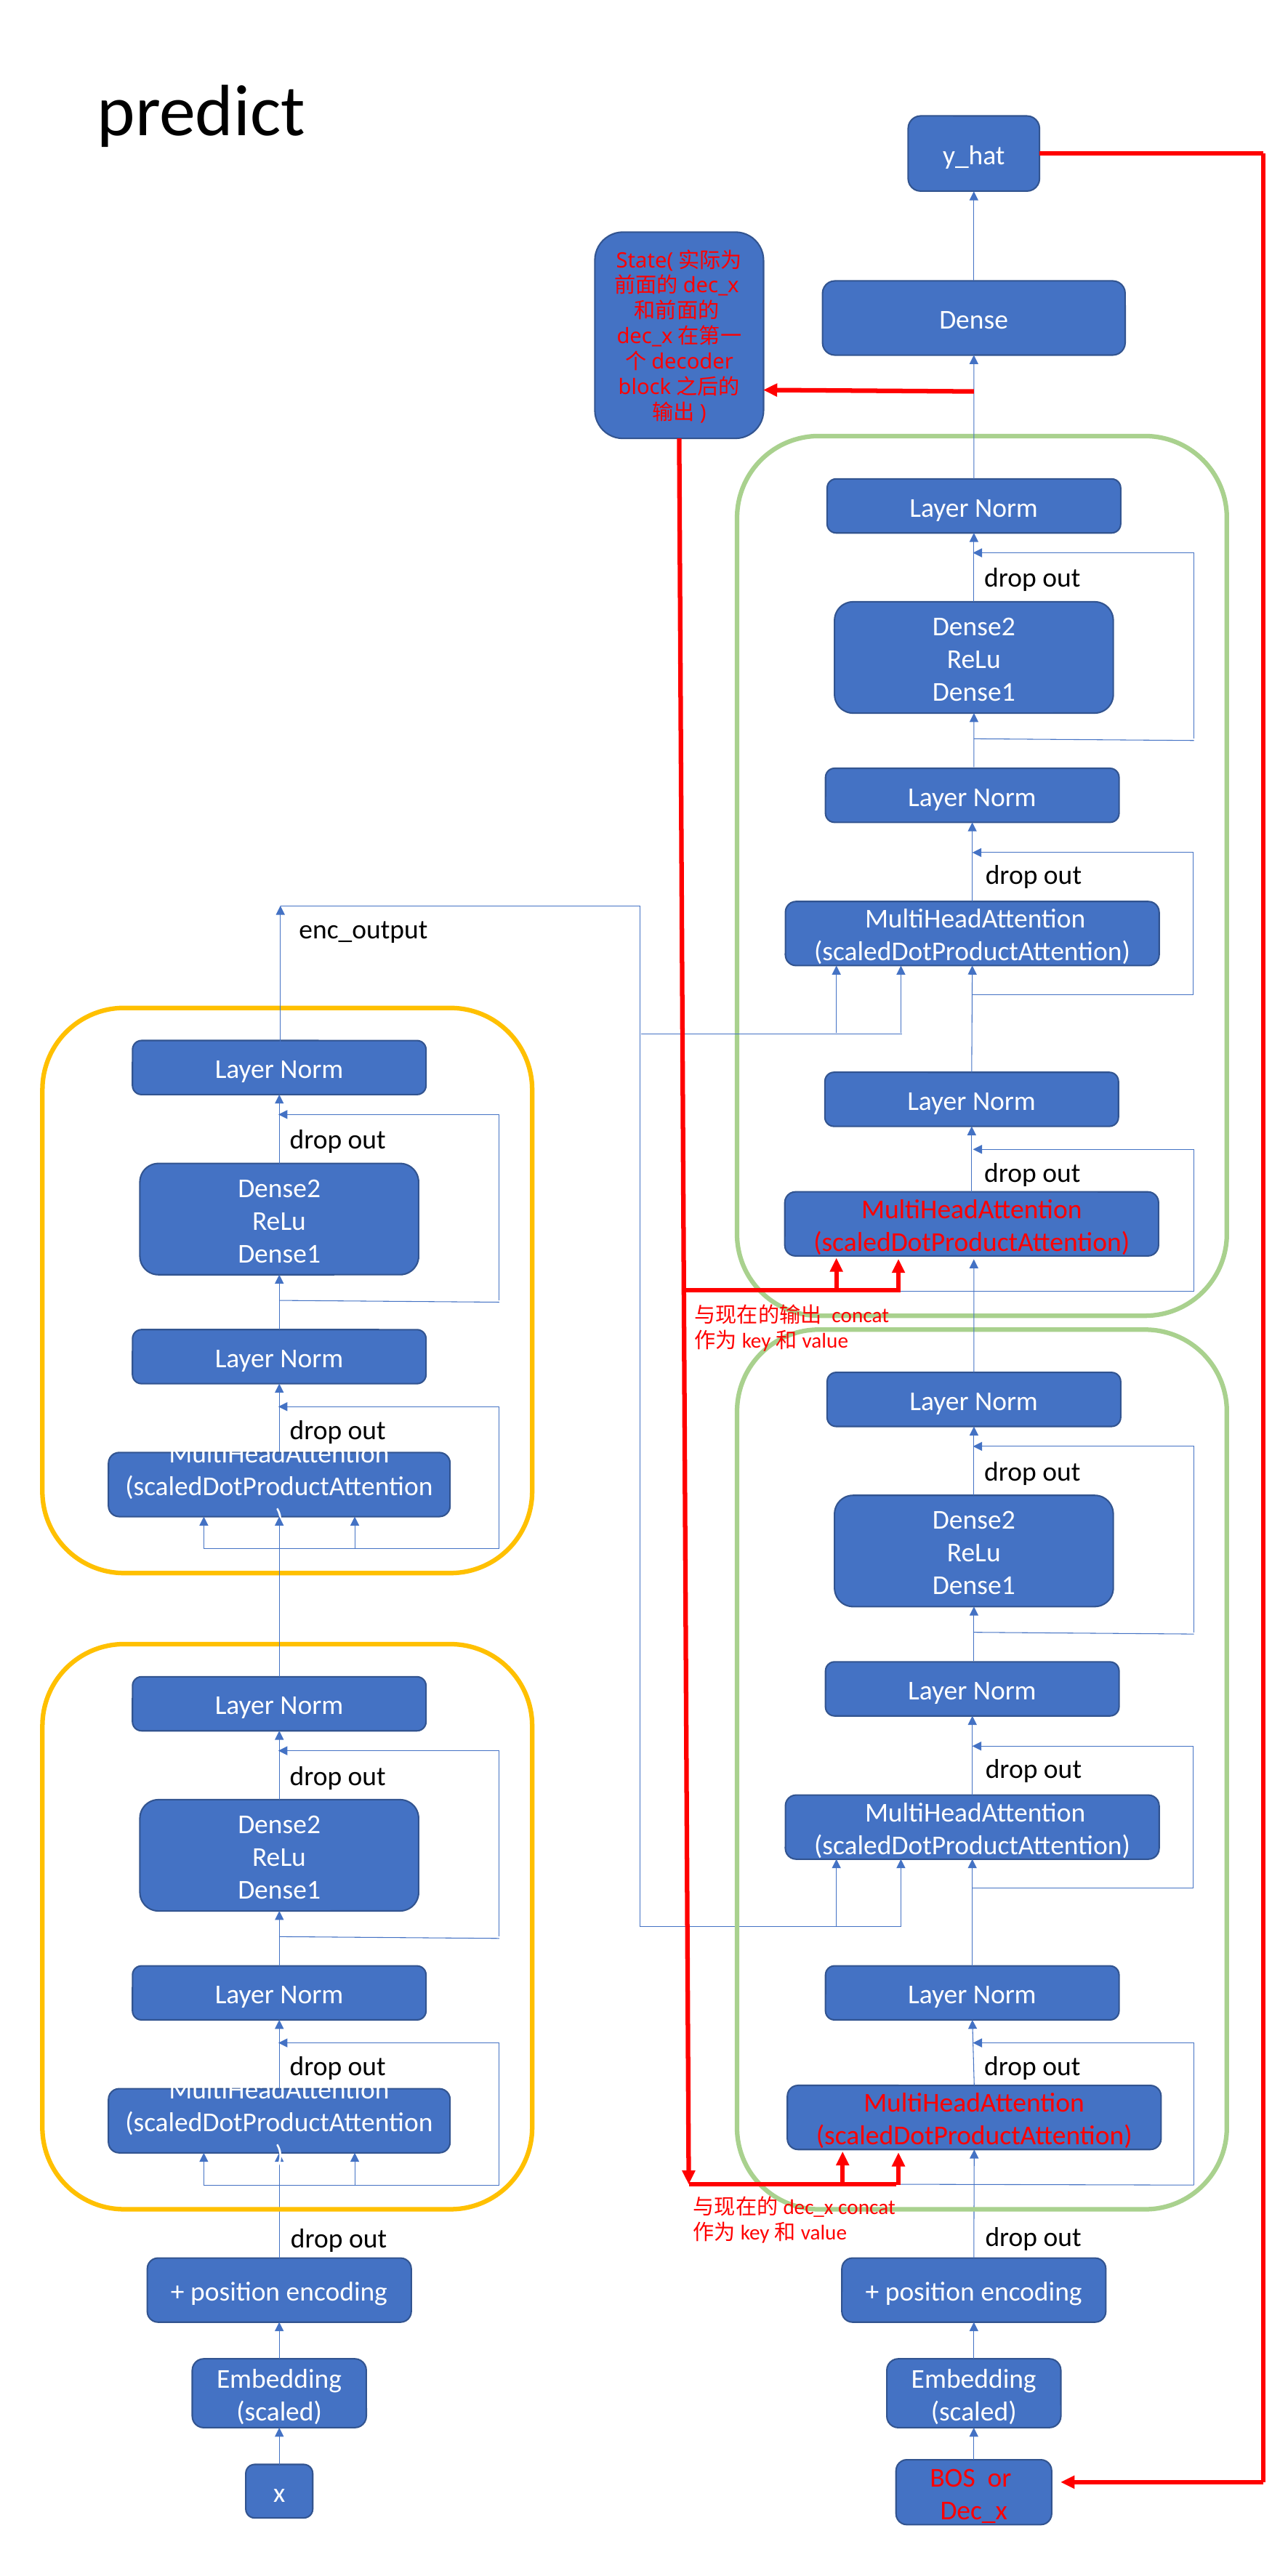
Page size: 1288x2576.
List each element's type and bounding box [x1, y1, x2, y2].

text_box [42, 57, 1264, 2525]
